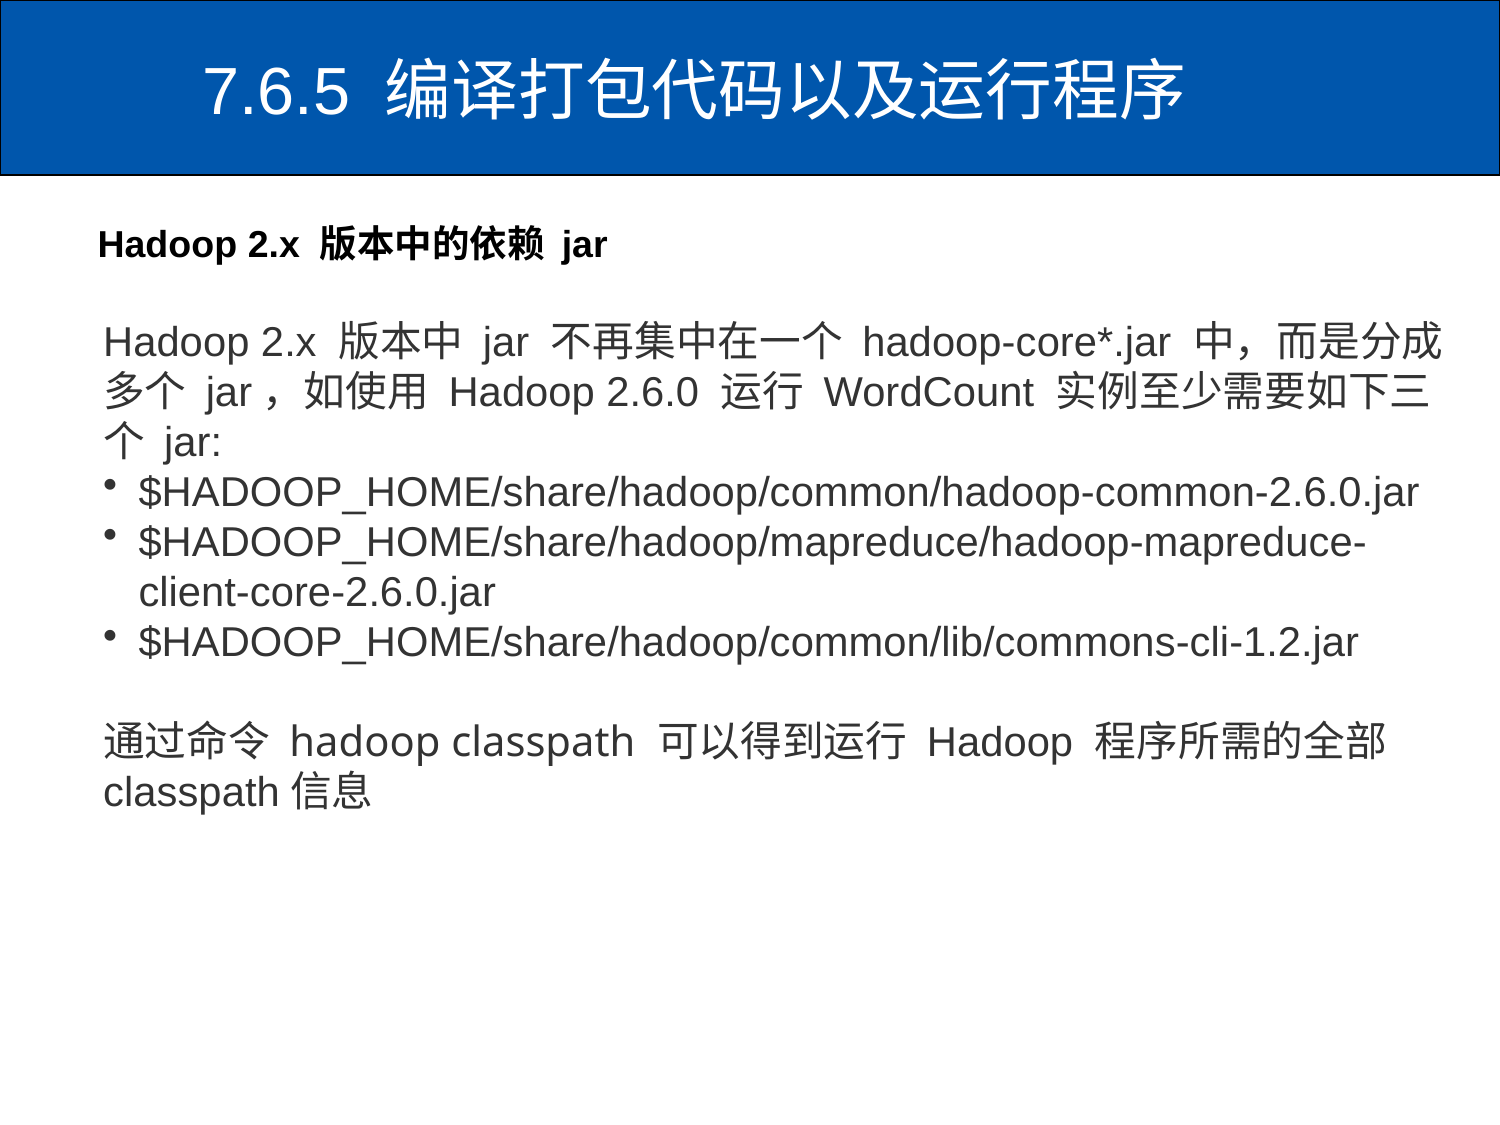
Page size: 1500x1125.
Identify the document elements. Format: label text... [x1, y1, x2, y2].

text_box Hadoop 2.x 版本中 jar 不再集中在一个 hadoop-core*.jar 中，而是分成多个 jar，如使用 Hadoop 2.6.0 运行 WordCount 实例至少需要如下三个 jar: $HADOOP_HOME/share/hadoop/common/hadoop-common-2.6.0.jar $HADOOP_HOME/share/hadoop/mapreduce/hadoop-mapreduce-client-core-2.6.0.jar $HADOOP_HOME/share/hadoop/common/lib/commons-cli-1.2.jar 通过命令 hadoop classpath 可以得到运行 Hadoop 程序所需的全部 classpath信息 [87, 314, 1463, 831]
title 7.6.5 编译打包代码以及运行程序 [187, 12, 1500, 163]
text_box Hadoop 2.x 版本中的依赖 jar [82, 212, 623, 273]
